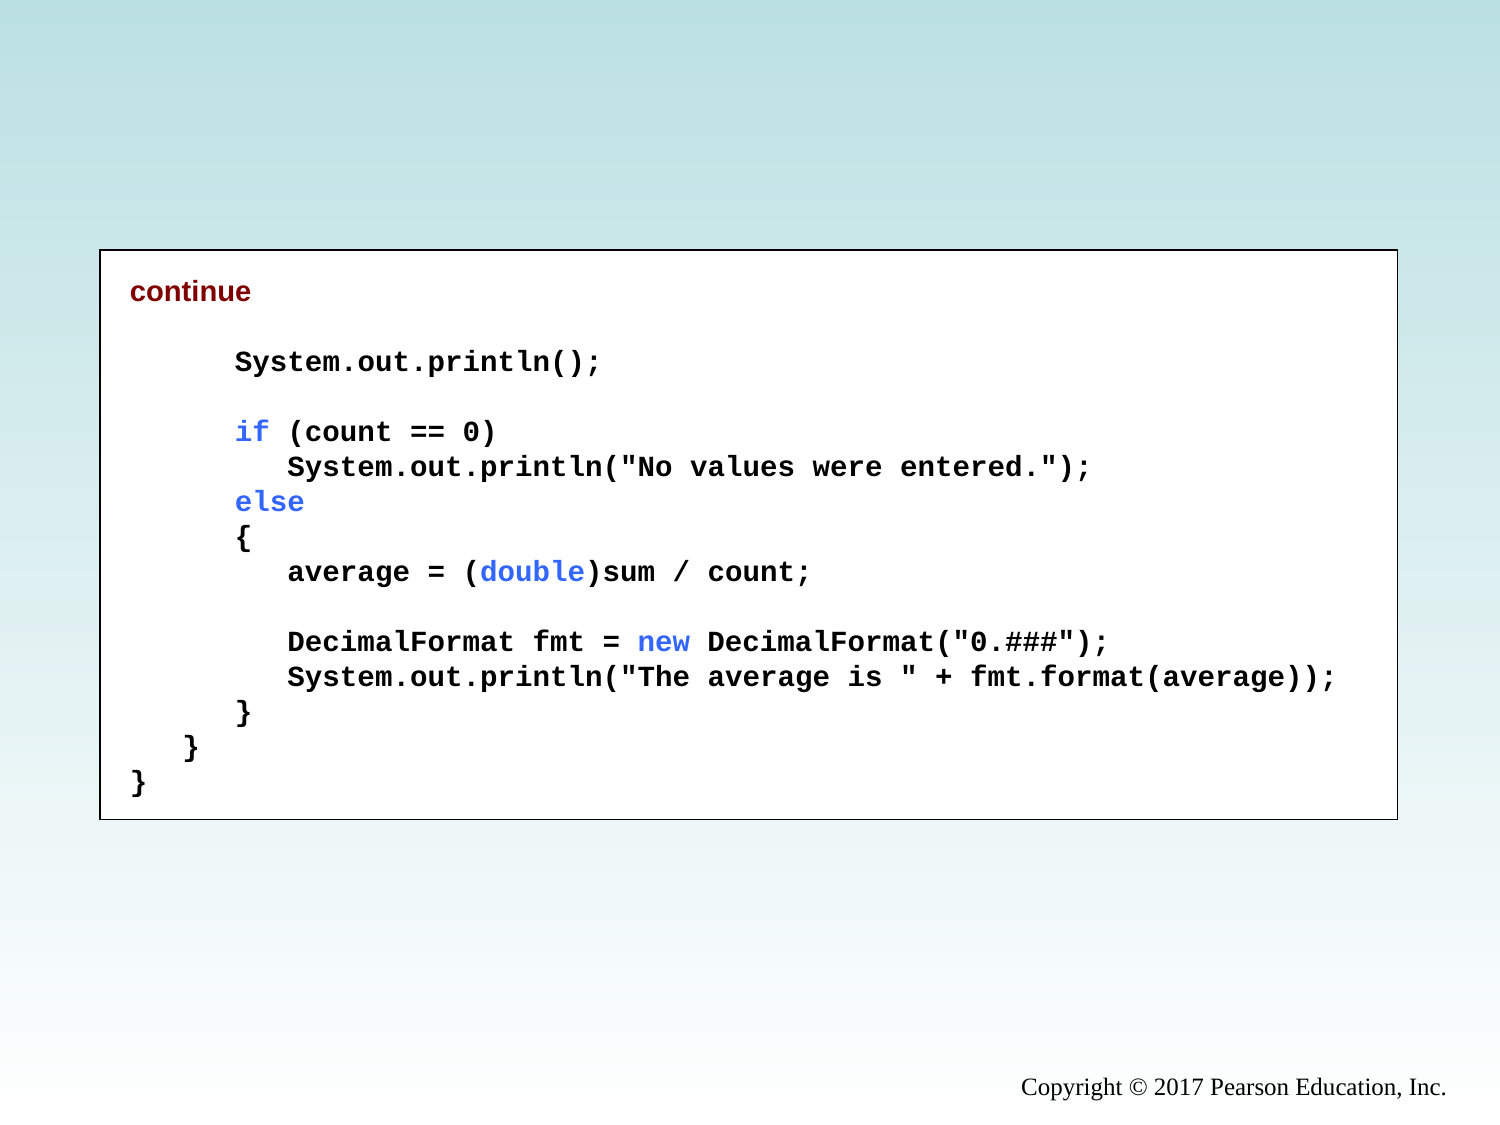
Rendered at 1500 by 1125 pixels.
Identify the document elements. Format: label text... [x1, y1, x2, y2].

footer Copyright © 2017 Pearson Education, Inc. [549, 1062, 1463, 1114]
text_box continue System.out.println(); if (count == 0) System.out.println("No values were entered."); else { average = (double)sum / count; DecimalFormat fmt = new DecimalFormat("0.###"); System.out.println("The average is " + fmt.format(average)); } } } [99, 249, 1398, 820]
